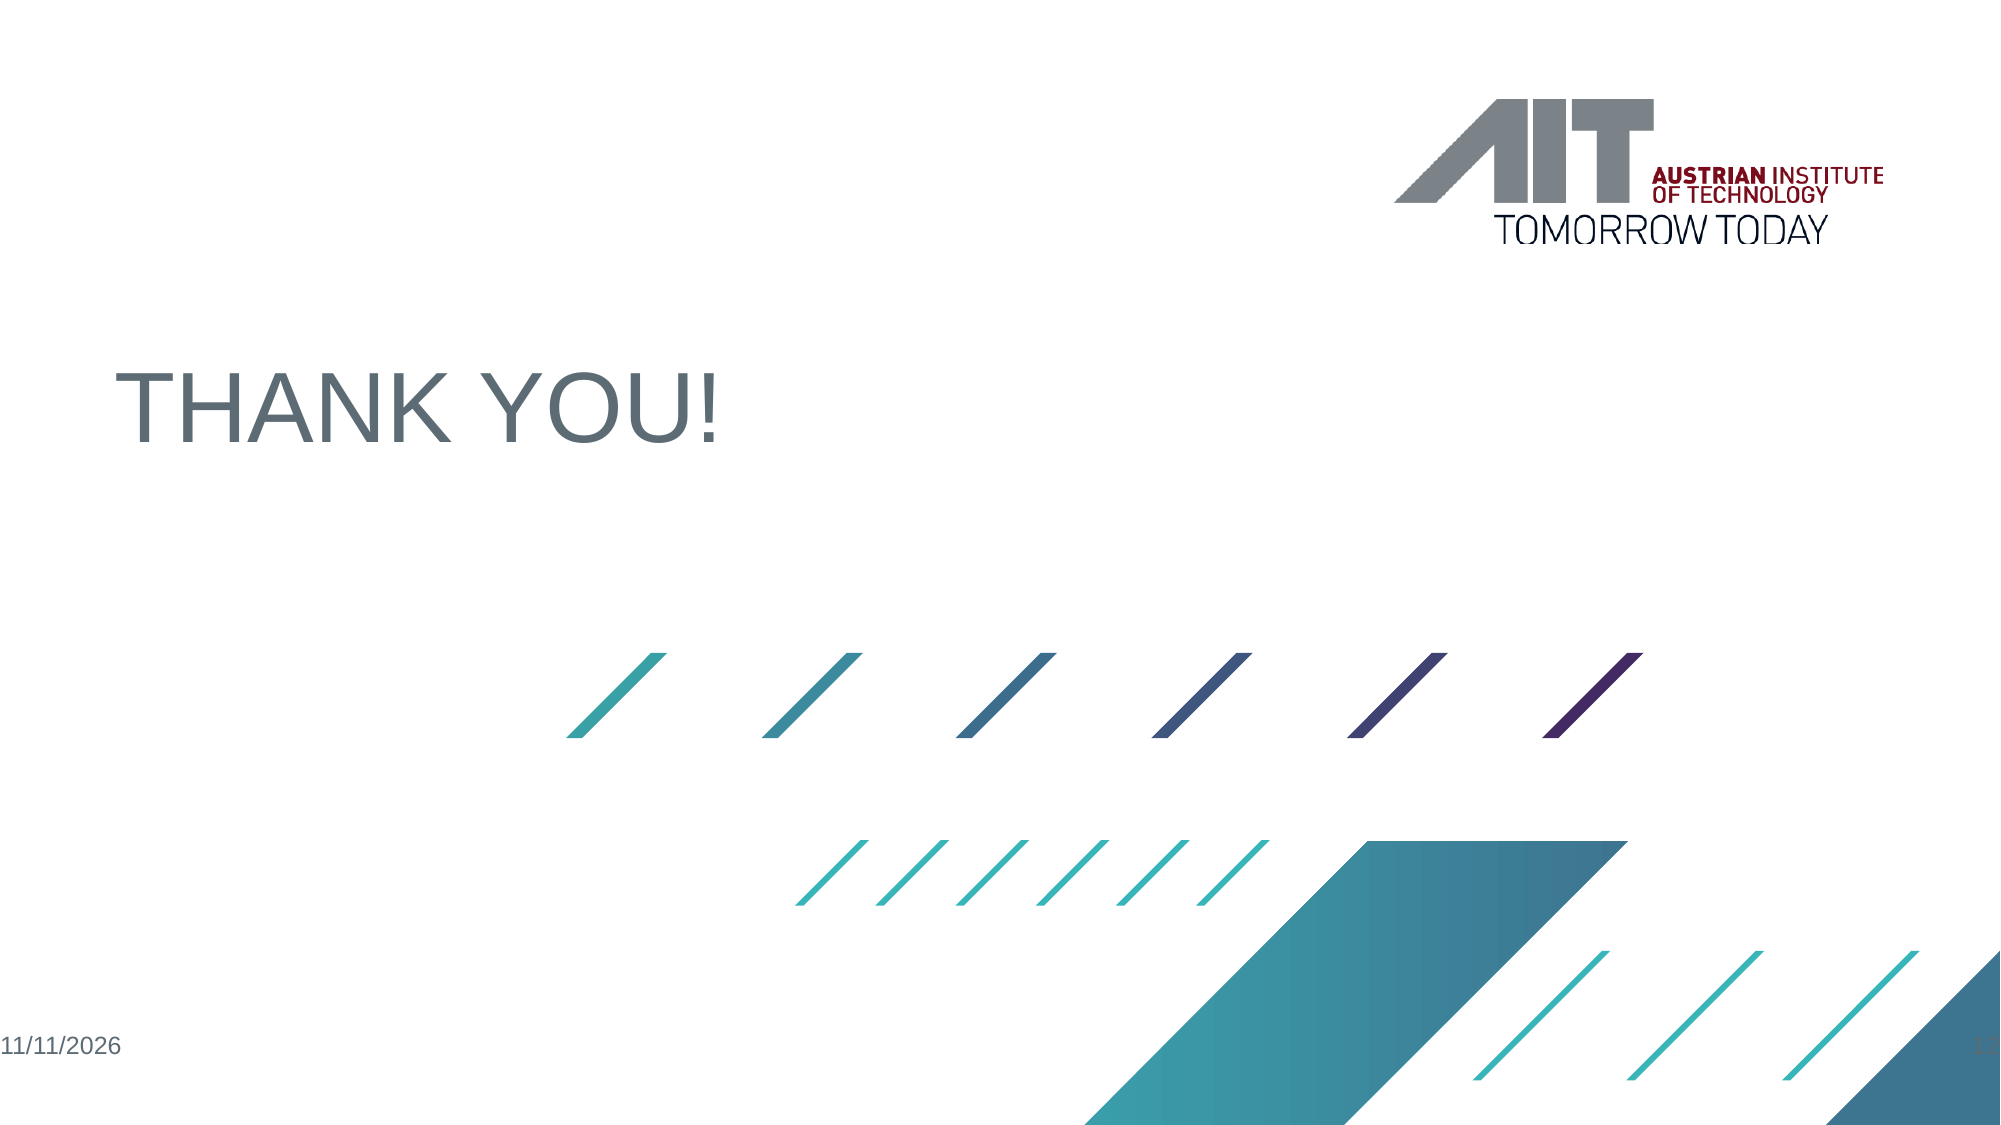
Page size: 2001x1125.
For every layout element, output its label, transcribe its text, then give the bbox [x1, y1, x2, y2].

title Thank you! [114, 283, 1881, 463]
slide_number 12 [1600, 1029, 2000, 1067]
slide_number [0, 1028, 417, 1067]
